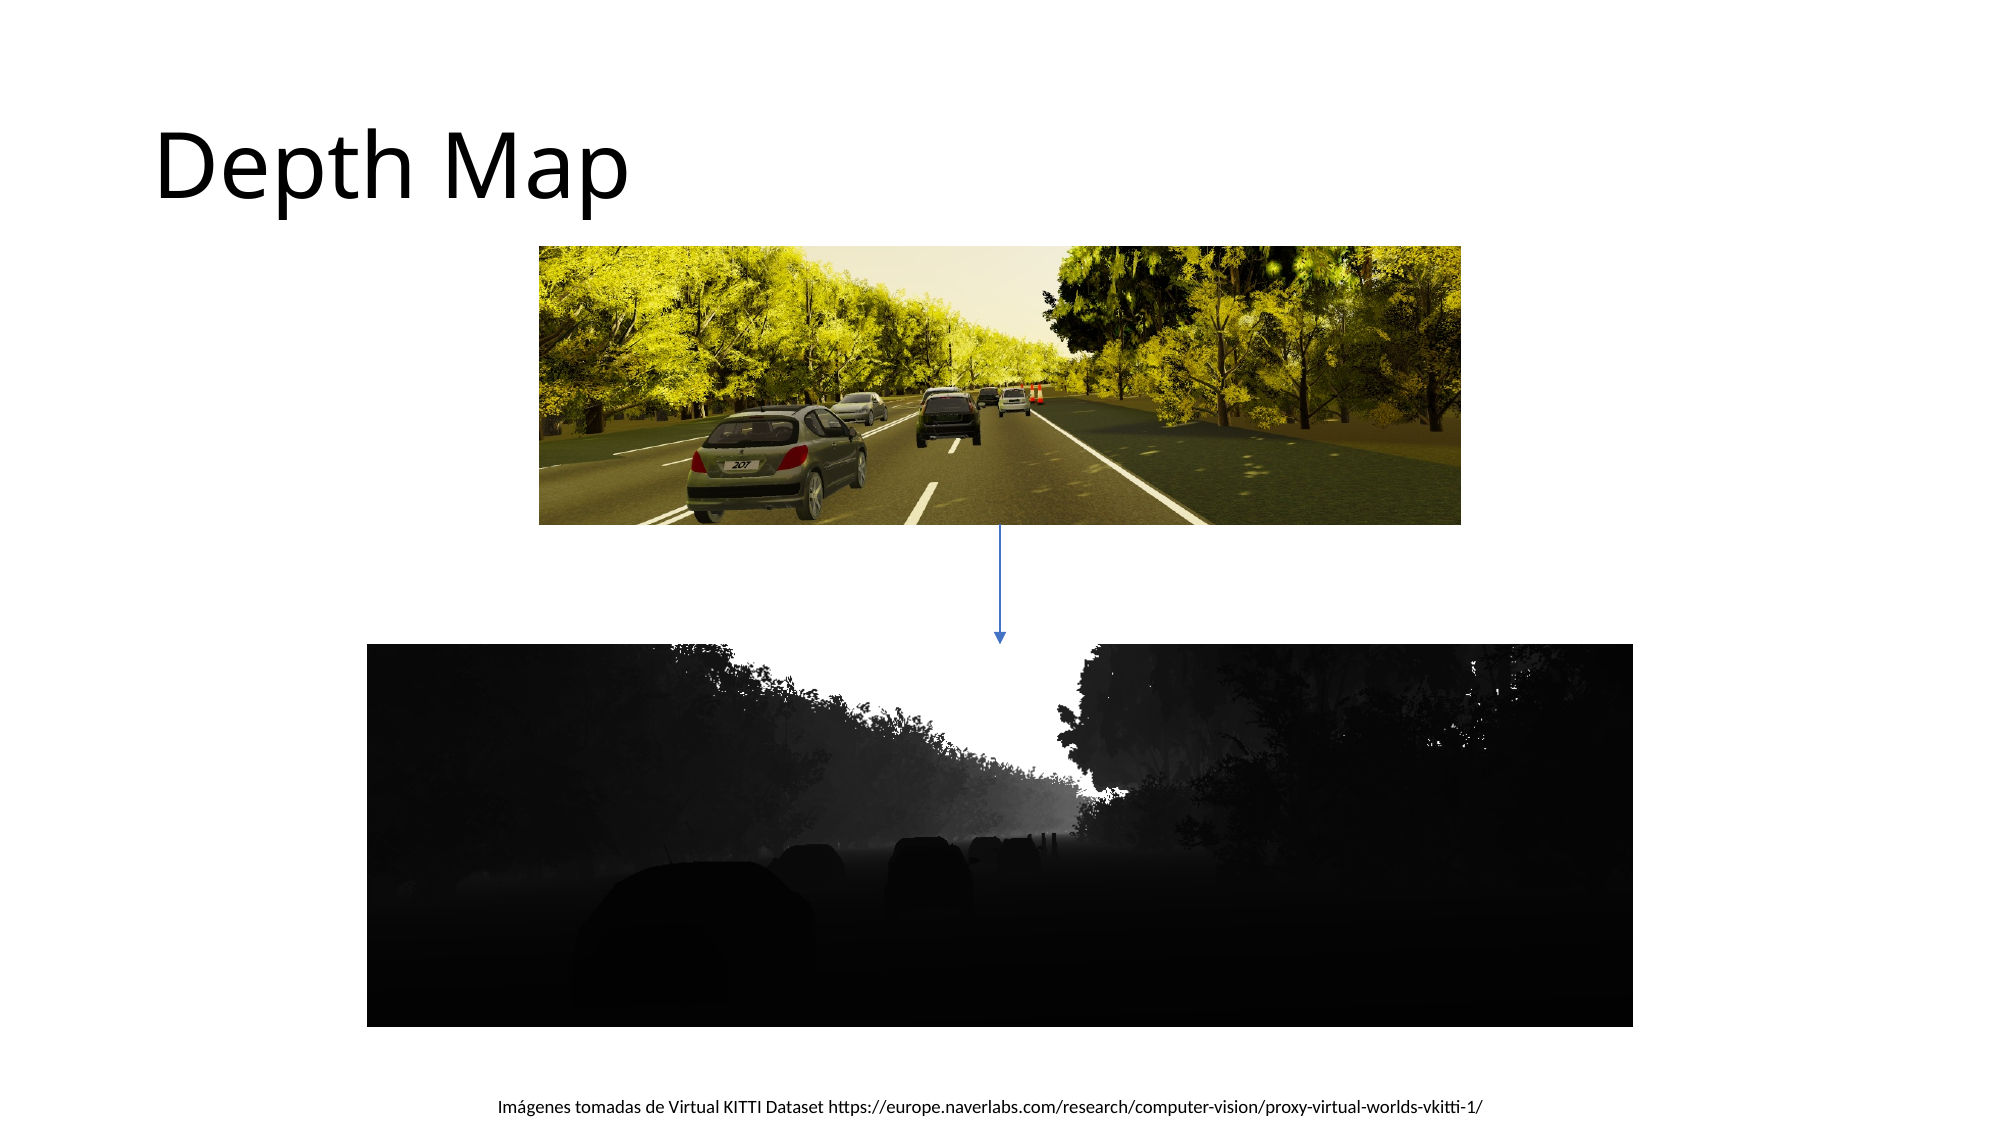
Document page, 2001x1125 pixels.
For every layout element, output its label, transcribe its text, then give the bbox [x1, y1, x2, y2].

title Depth Map [137, 59, 1863, 278]
text_box Imágenes tomadas de Virtual KITTI Dataset https://europe.naverlabs.com/research/computer-vision/proxy-virtual-worlds-vkitti-1/ [483, 1087, 1517, 1125]
picture [539, 246, 1461, 525]
picture [367, 644, 1633, 1027]
